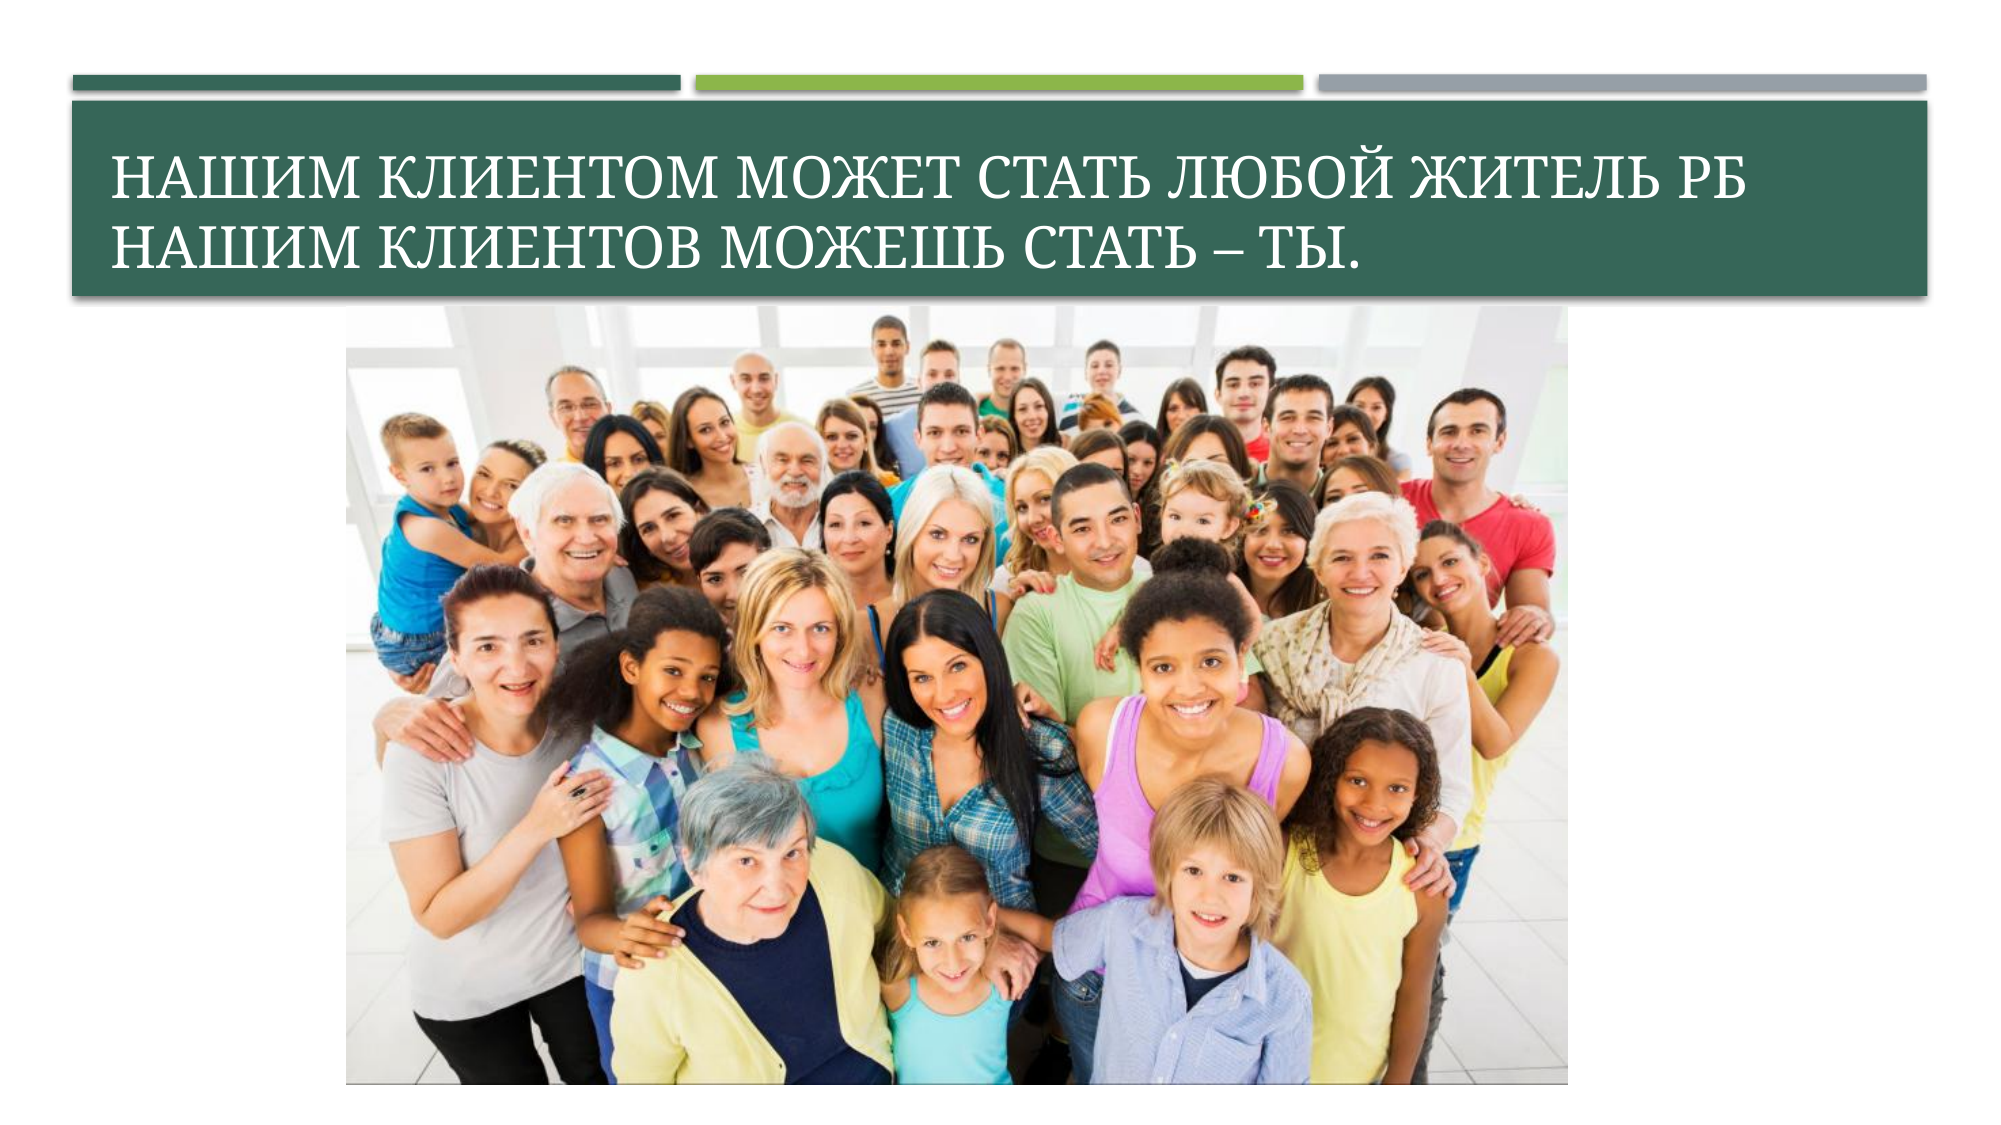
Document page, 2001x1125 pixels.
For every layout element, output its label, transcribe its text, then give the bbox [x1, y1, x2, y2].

title Нашим клиентом может стать любой житель РБ Нашим клиентов можешь стать – ТЫ. [95, 0, 1905, 358]
picture [346, 305, 1568, 1086]
